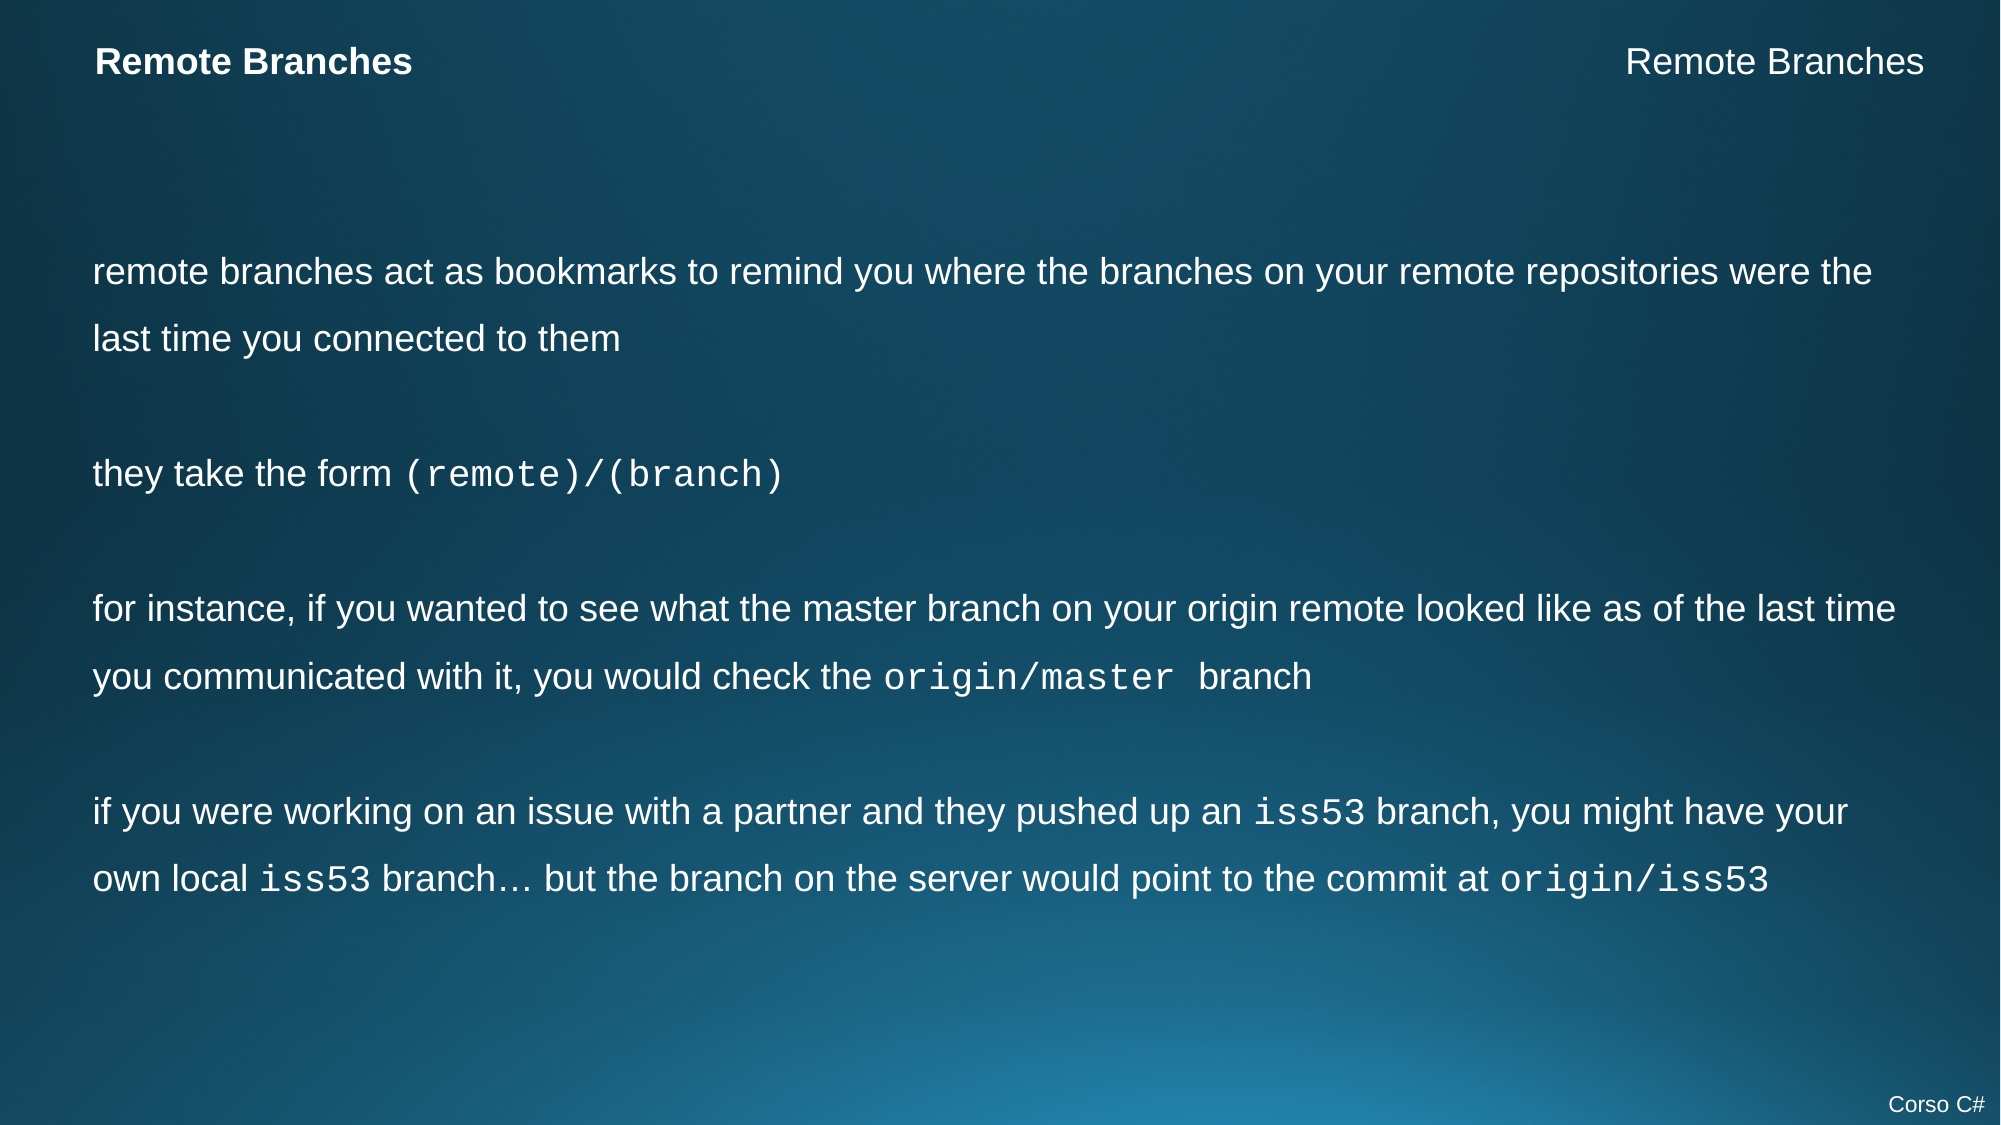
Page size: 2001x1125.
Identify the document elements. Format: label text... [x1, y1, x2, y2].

text_box Remote Branches [1376, 29, 1940, 89]
text_box Corso C# [0, 1082, 2000, 1125]
text_box Remote Branches [80, 29, 428, 89]
text_box remote branches act as bookmarks to remind you where the branches on your remote repositories were the last time you connected to them they take the form (remote)/(branch) for instance, if you wanted to see what the master branch on your origin remote looked like as of the last time you communicated with it, you would check the origin/master branch if you were working on an issue with a partner and they pushed up an iss53 branch, you might have your own local iss53 branch… but the branch on the server would point to the commit at origin/iss53 [77, 216, 1940, 907]
picture [0, 0, 2001, 1125]
